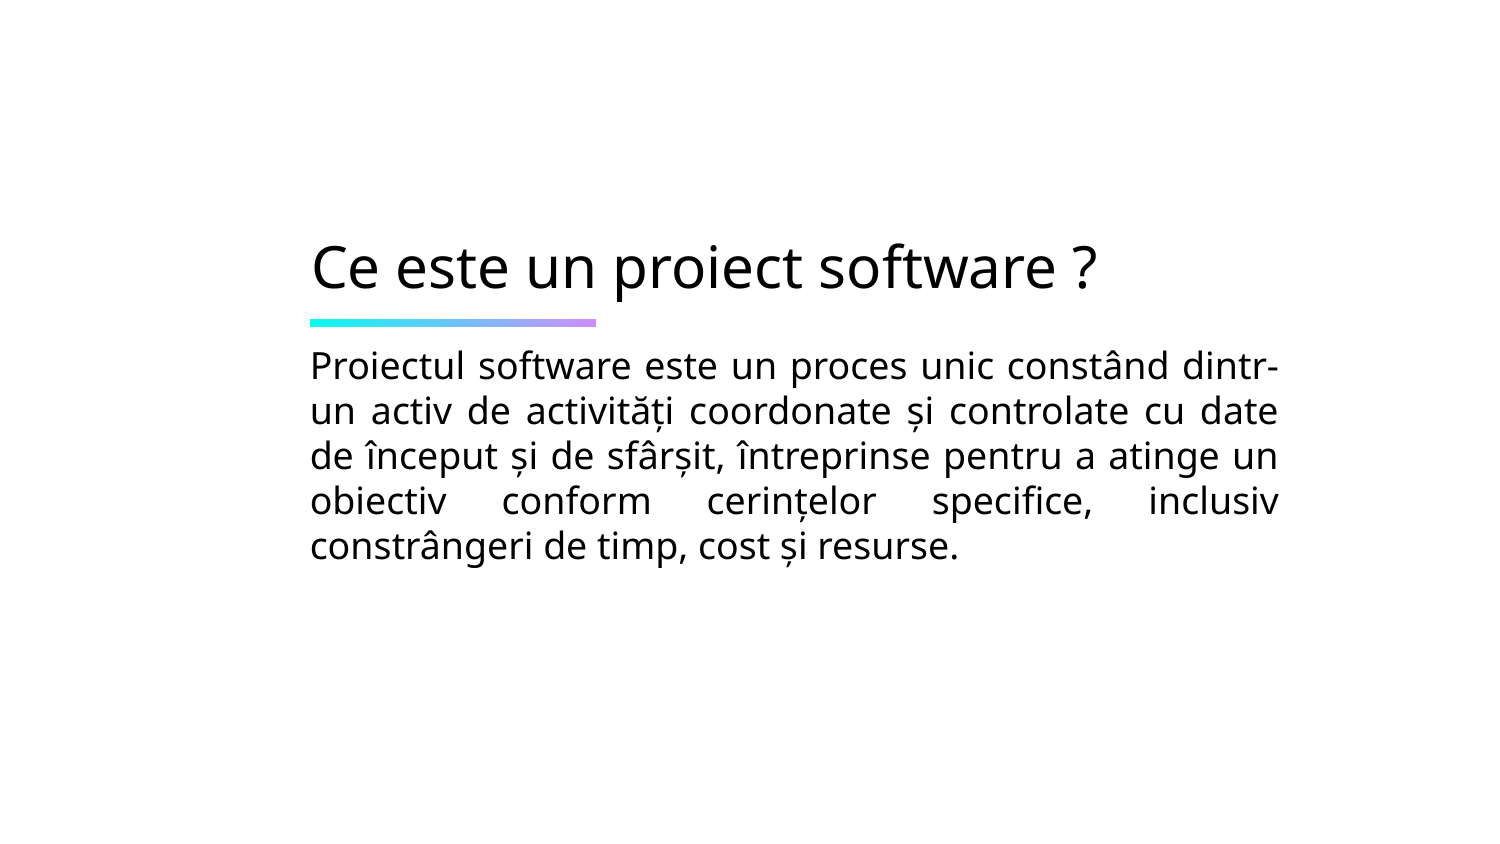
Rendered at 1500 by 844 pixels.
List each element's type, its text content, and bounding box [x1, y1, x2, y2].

title Ce este un proiect software ? [295, 215, 1286, 310]
list Proiectul software este un proces unic constând dintr-un activ de activități coordonate și controlate cu date de început și de sfârșit, întreprinse pentru a atinge un obiectiv conform cerințelor specifice, inclusiv constrângeri de timp, cost și resurse. [276, 327, 1295, 556]
text_box [310, 318, 596, 327]
